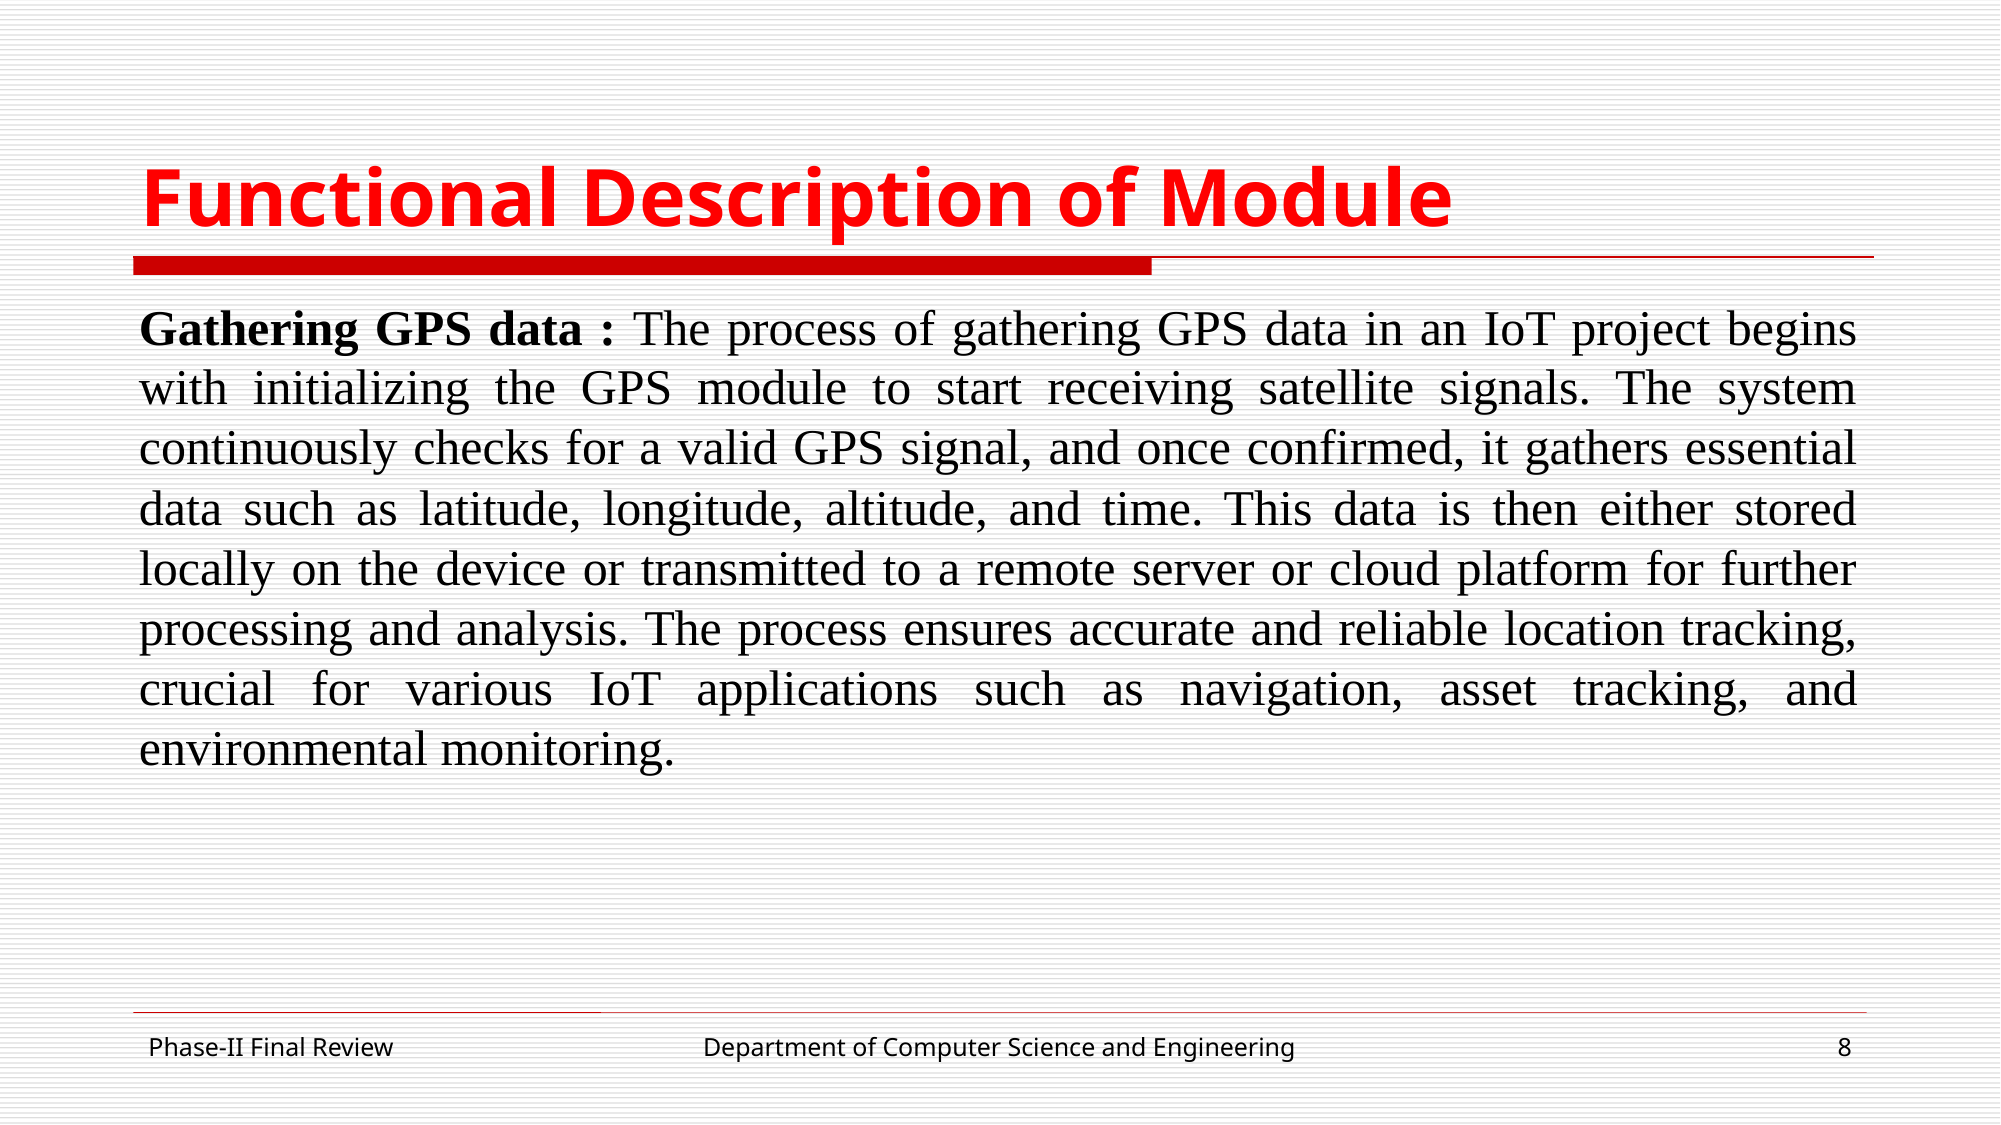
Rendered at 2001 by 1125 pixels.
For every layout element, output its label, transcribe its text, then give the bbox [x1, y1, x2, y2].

picture [0, 0, 2001, 1125]
footer Department of Computer Science and Engineering [683, 1024, 1317, 1103]
slide_number 8 [1433, 1024, 1867, 1103]
list Gathering GPS data : The process of gathering GPS data in an IoT project begins with initializing the GPS module to start receiving satellite signals. The system continuously checks for a valid GPS signal, and once confirmed, it gathers essential data such as latitude, longitude, altitude, and time. This data is then either stored locally on the device or transmitted to a remote server or cloud platform for further processing and analysis. The process ensures accurate and reliable location tracking, crucial for various IoT applications such as navigation, asset tracking, and environmental monitoring. [123, 287, 1874, 988]
title Functional Description of Module [125, 50, 1876, 250]
slide_number Phase-II Final Review [133, 1024, 567, 1103]
